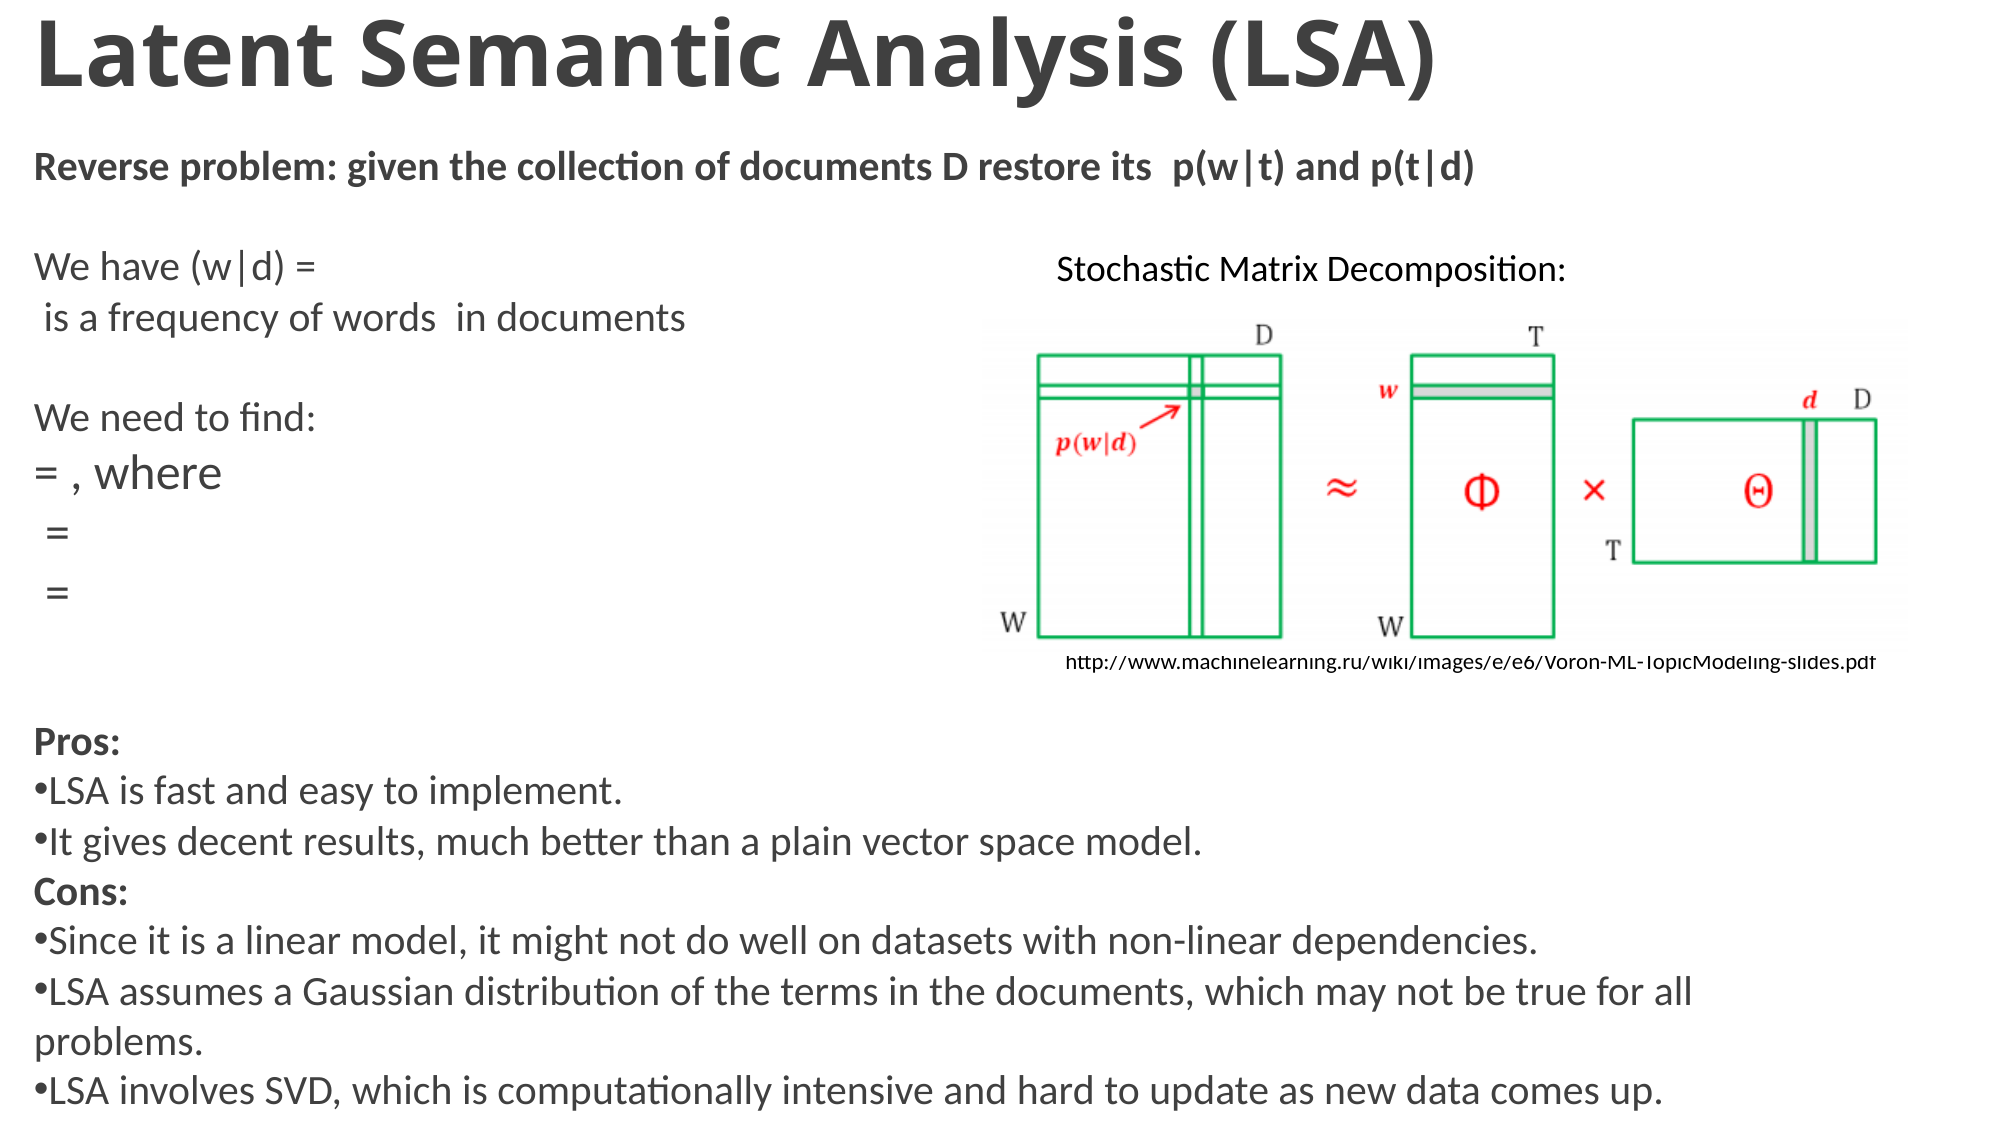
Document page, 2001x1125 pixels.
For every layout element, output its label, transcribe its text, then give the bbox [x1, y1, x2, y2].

text_box [99, 177, 108, 239]
text_box Pros: LSA is fast and easy to implement. It gives decent results, much better than a plain vector space model. Cons: Since it is a linear model, it might not do well on datasets with non-linear dependencies. LSA assumes a Gaussian distribution of the terms in the documents, which may not be true for all problems. LSA involves SVD, which is computationally intensive and hard to update as new data comes up. [19, 705, 1795, 1121]
picture [971, 303, 1945, 656]
text_box Latent Semantic Analysis (LSA) [19, 0, 2000, 127]
text_box http://www.machinelearning.ru/wiki/images/e/e6/Voron-ML-TopicModeling-slides.pdf [1050, 656, 1926, 682]
text_box Stochastic Matrix Decomposition: [1041, 237, 1874, 297]
